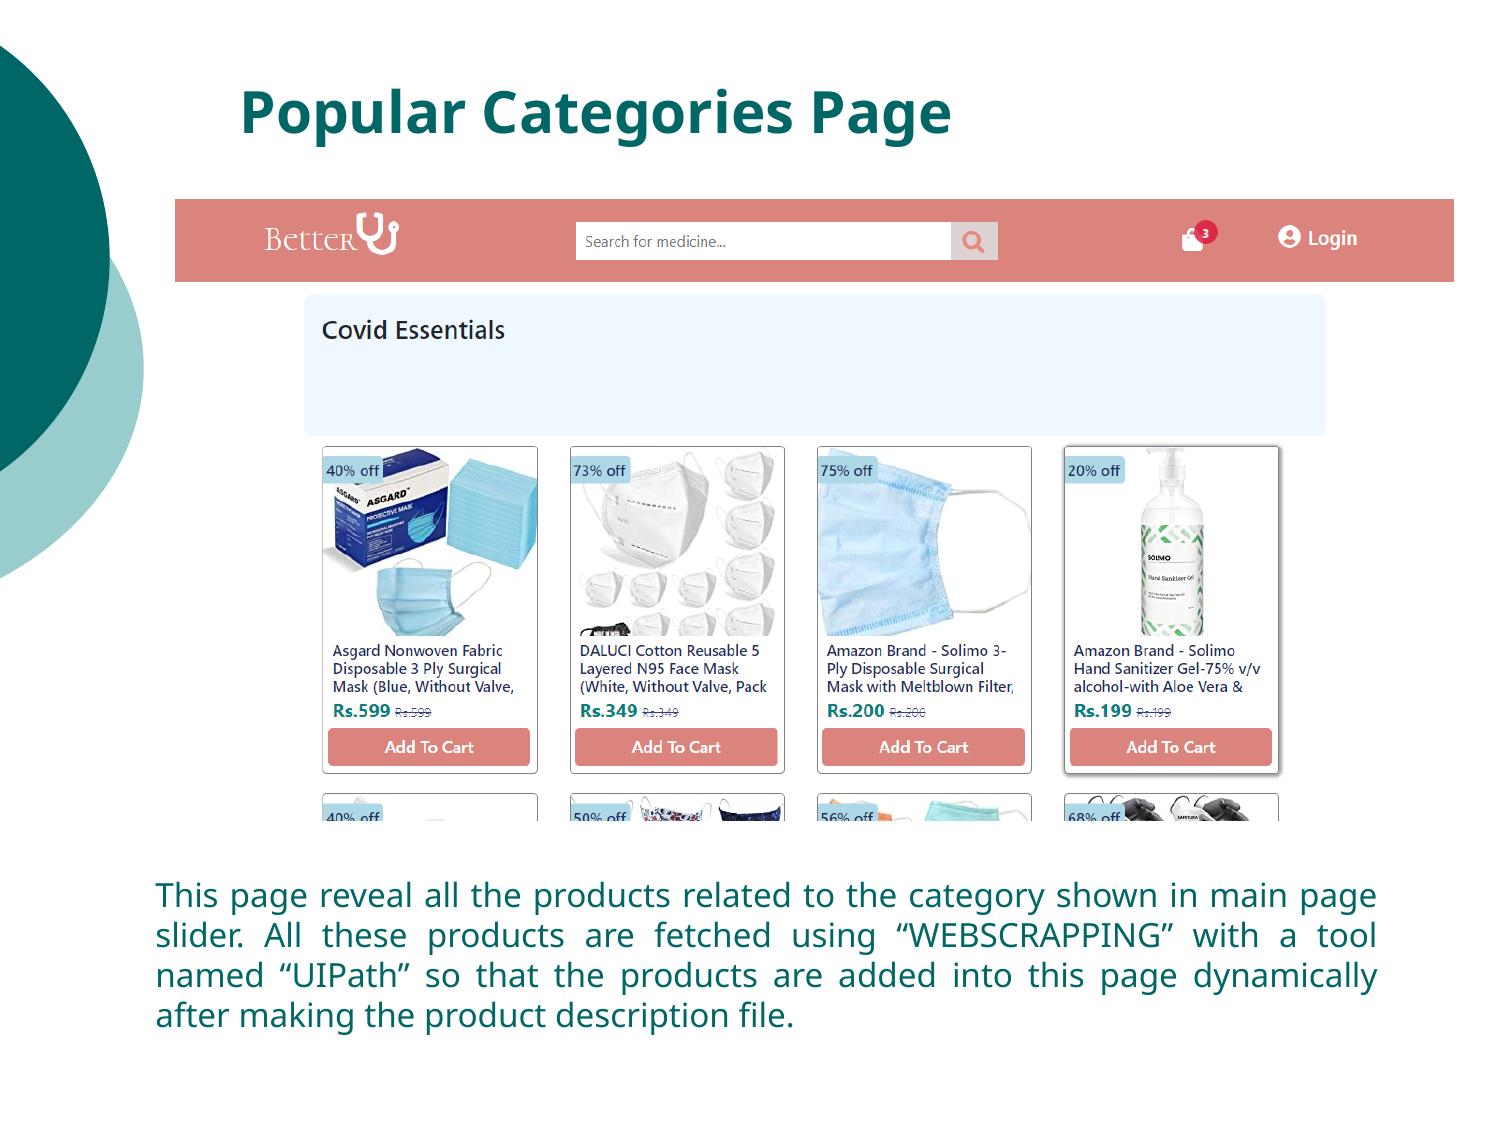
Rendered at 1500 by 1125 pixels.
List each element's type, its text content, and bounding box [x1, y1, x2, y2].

title Popular Categories Page [224, 49, 1425, 153]
picture [175, 198, 1454, 821]
text_box This page reveal all the products related to the category shown in main page slider. All these products are fetched using “WEBSCRAPPING” with a tool named “UIPath” so that the products are added into this page dynamically after making the product description file. [140, 867, 1395, 1042]
